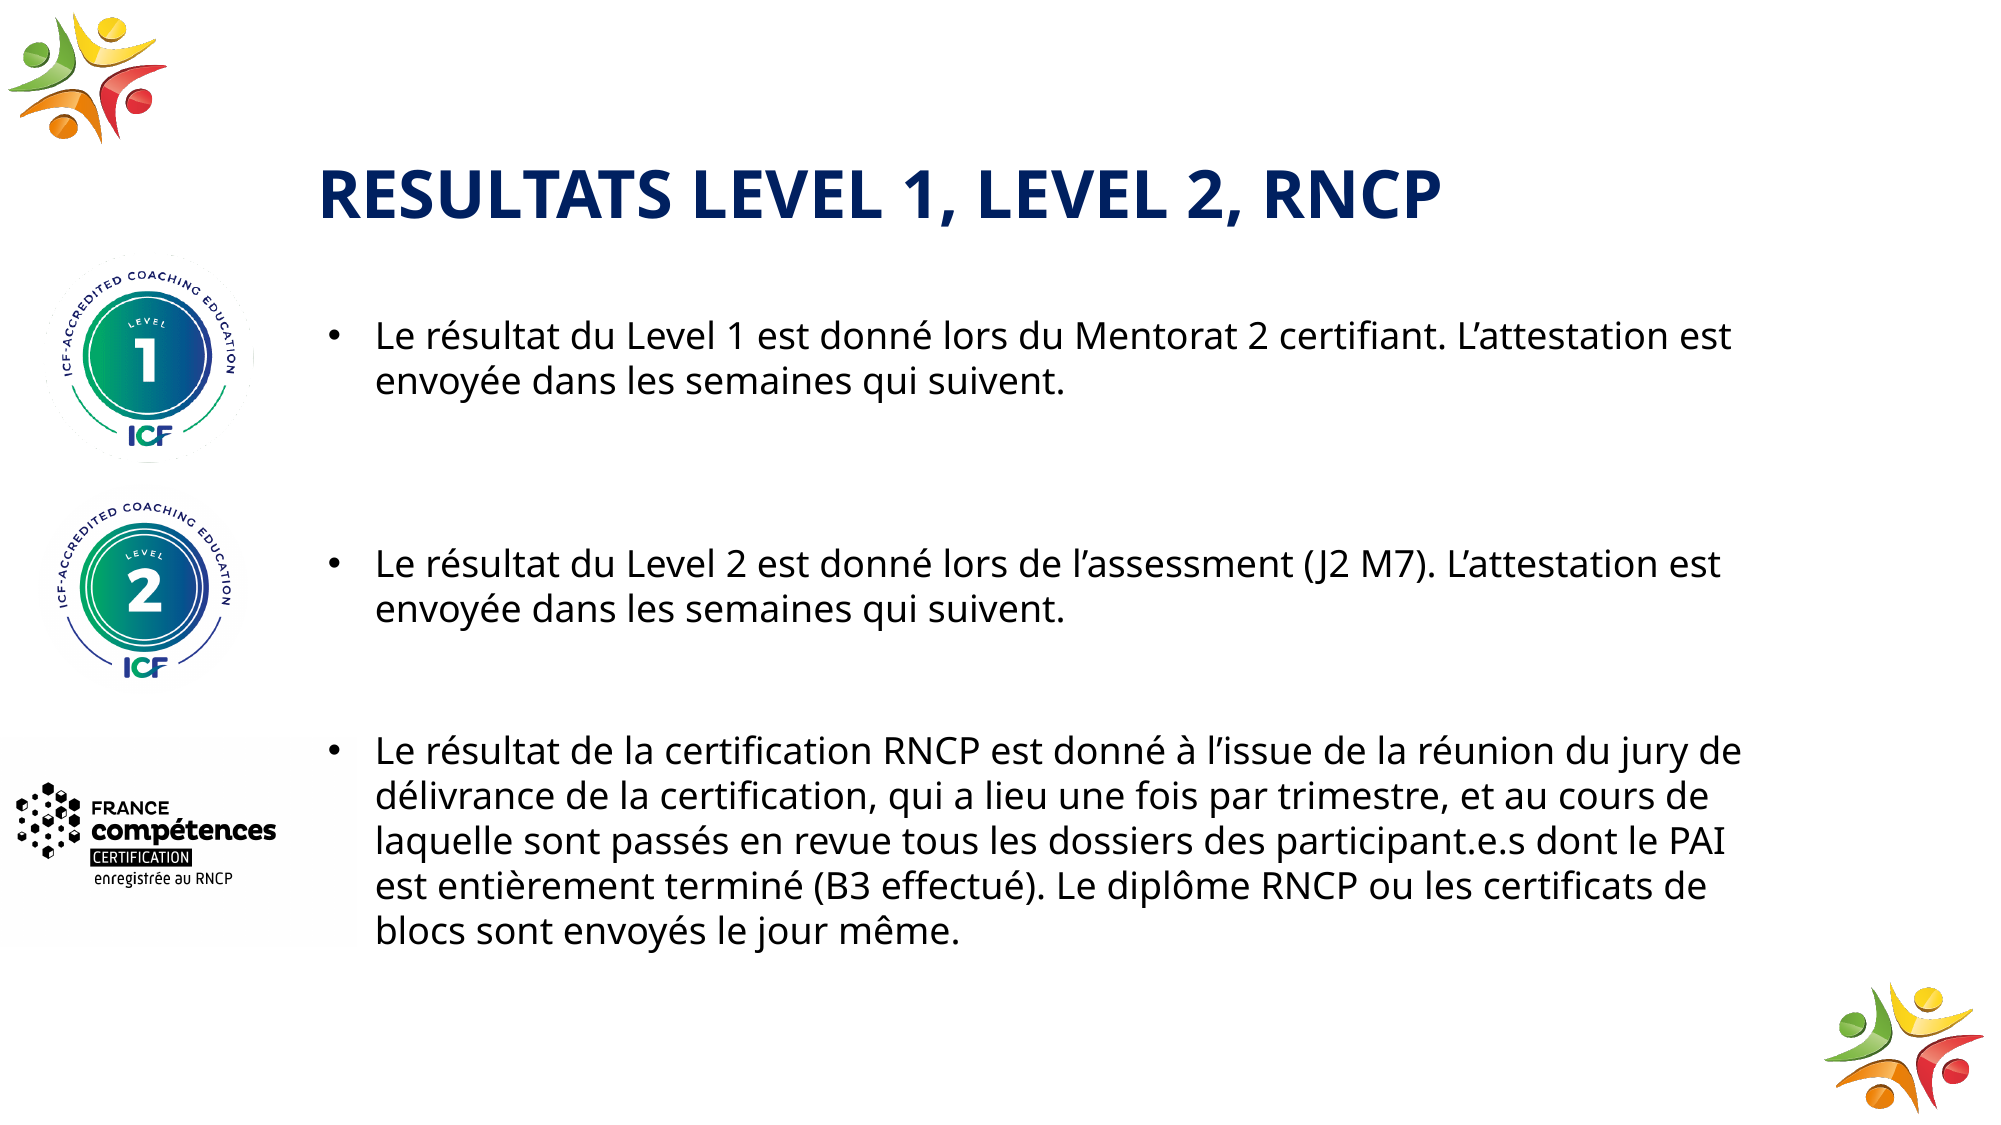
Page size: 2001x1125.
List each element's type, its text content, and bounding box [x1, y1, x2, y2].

text_box Le résultat de la certification RNCP est donné à l’issue de la réunion du jury de délivrance de la certification, qui a lieu une fois par trimestre, et au cours de laquelle sont passés en revue tous les dossiers des participant.e.s dont le PAI est entièrement terminé (B3 effectué). Le diplôme RNCP ou les certificats de blocs sont envoyés le jour même. [313, 719, 1798, 960]
text_box Le résultat du Level 2 est donné lors de l’assessment (J2 M7). L’attestation est envoyée dans les semaines qui suivent. [313, 532, 1798, 638]
picture [0, 737, 357, 947]
picture [33, 242, 263, 472]
picture [1824, 981, 1984, 1115]
text_box RESULTATS LEVEL 1, LEVEL 2, RNCP [302, 144, 1461, 240]
picture [7, 11, 167, 145]
picture [28, 474, 258, 704]
text_box Le résultat du Level 1 est donné lors du Mentorat 2 certifiant. L’attestation est envoyée dans les semaines qui suivent. [313, 304, 1798, 410]
